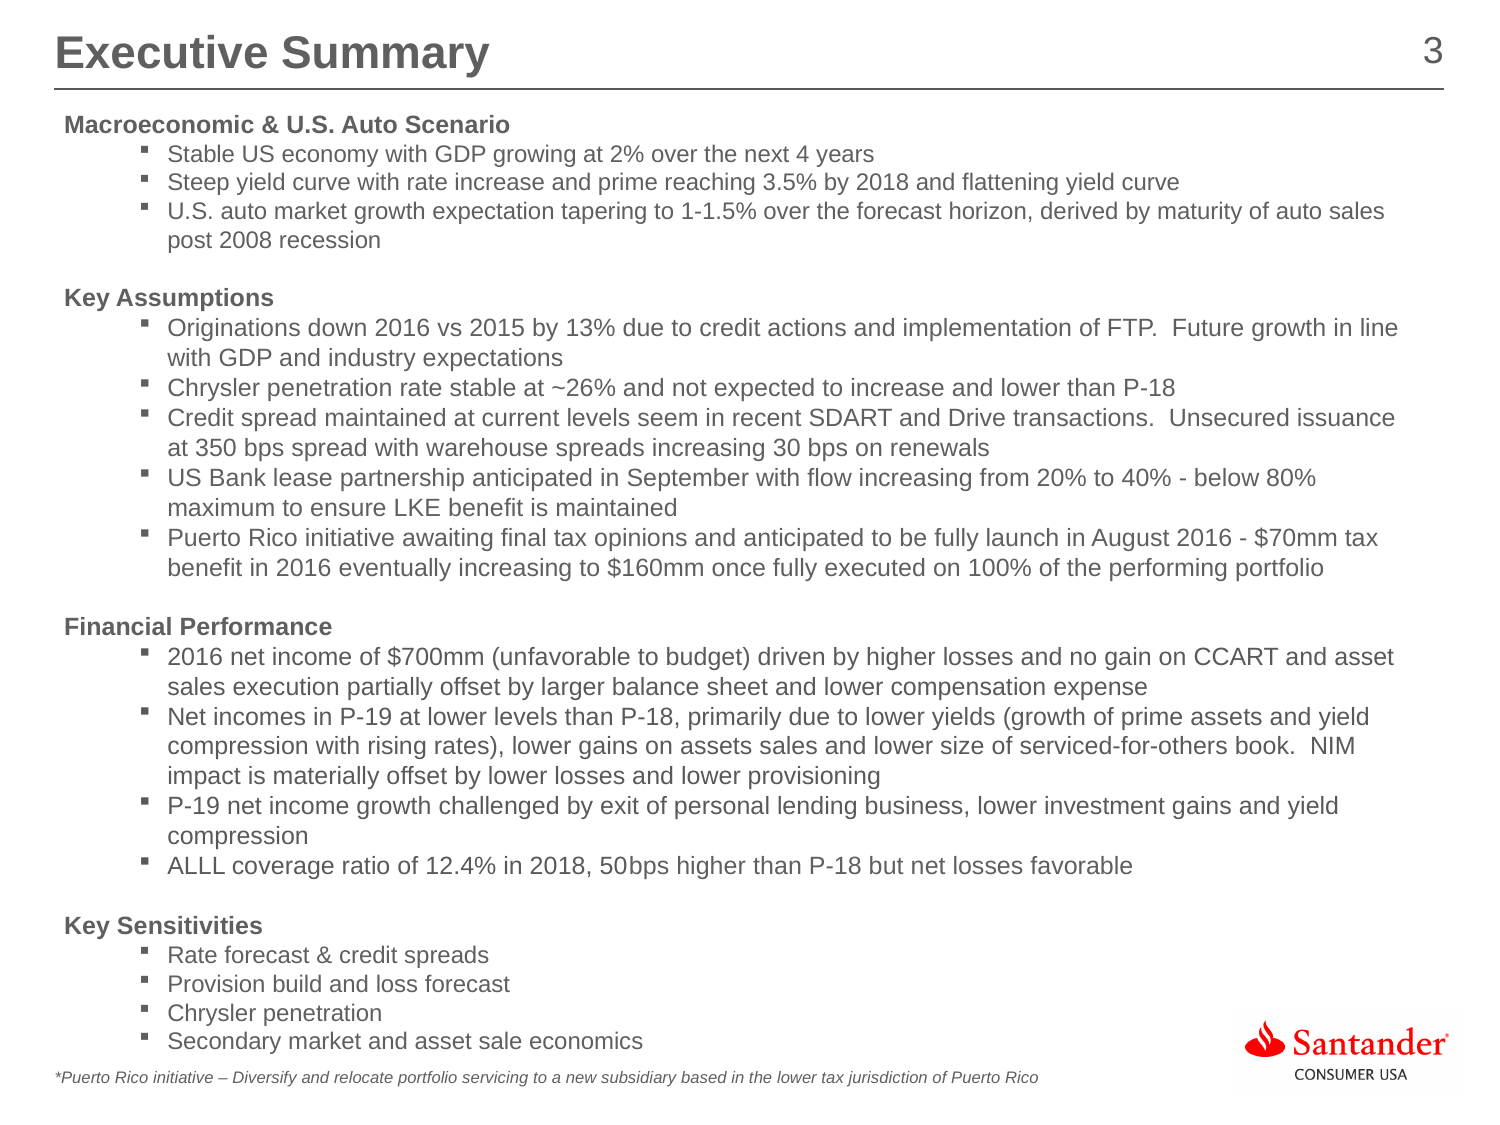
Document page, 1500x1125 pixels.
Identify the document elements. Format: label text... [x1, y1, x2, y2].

text_box *Puerto Rico initiative – Diversify and relocate portfolio servicing to a new subsidiary based in the lower tax jurisdiction of Puerto Rico [39, 1059, 1145, 1095]
text_box Executive Summary [39, 15, 1318, 86]
picture [1229, 1009, 1461, 1098]
text_box Macroeconomic & U.S. Auto Scenario Stable US economy with GDP growing at 2% over the next 4 years Steep yield curve with rate increase and prime reaching 3.5% by 2018 and flattening yield curve U.S. auto market growth expectation tapering to 1-1.5% over the forecast horizon, derived by maturity of auto sales post 2008 recession Key Assumptions Originations down 2016 vs 2015 by 13% due to credit actions and implementation of FTP. Future growth in line with GDP and industry expectations Chrysler penetration rate stable at ~26% and not expected to increase and lower than P-18 Credit spread maintained at current levels seem in recent SDART and Drive transactions. Unsecured issuance at 350 bps spread with warehouse spreads increasing 30 bps on renewals US Bank lease partnership anticipated in September with flow increasing from 20% to 40% - below 80% maximum to ensure LKE benefit is maintained Puerto Rico initiative awaiting final tax opinions and anticipated to be fully launch in August 2016 - $70mm tax benefit in 2016 eventually increasing to $160mm once fully executed on 100% of the performing portfolio Financial Performance 2016 net income of $700mm (unfavorable to budget) driven by higher losses and no gain on CCART and asset sales execution partially offset by larger balance sheet and lower compensation expense Net incomes in P-19 at lower levels than P-18, primarily due to lower yields (growth of prime assets and yield compression with rising rates), lower gains on assets sales and lower size of serviced-for-others book. NIM impact is materially offset by lower losses and lower provisioning P-19 net income growth challenged by exit of personal lending business, lower investment gains and yield compression ALLL coverage ratio of 12.4% in 2018, 50bps higher than P-18 but net losses favorable Key Sensitivities Rate forecast & credit spreads Provision build and loss forecast Chrysler penetration Secondary market and asset sale economics [49, 100, 1441, 1062]
